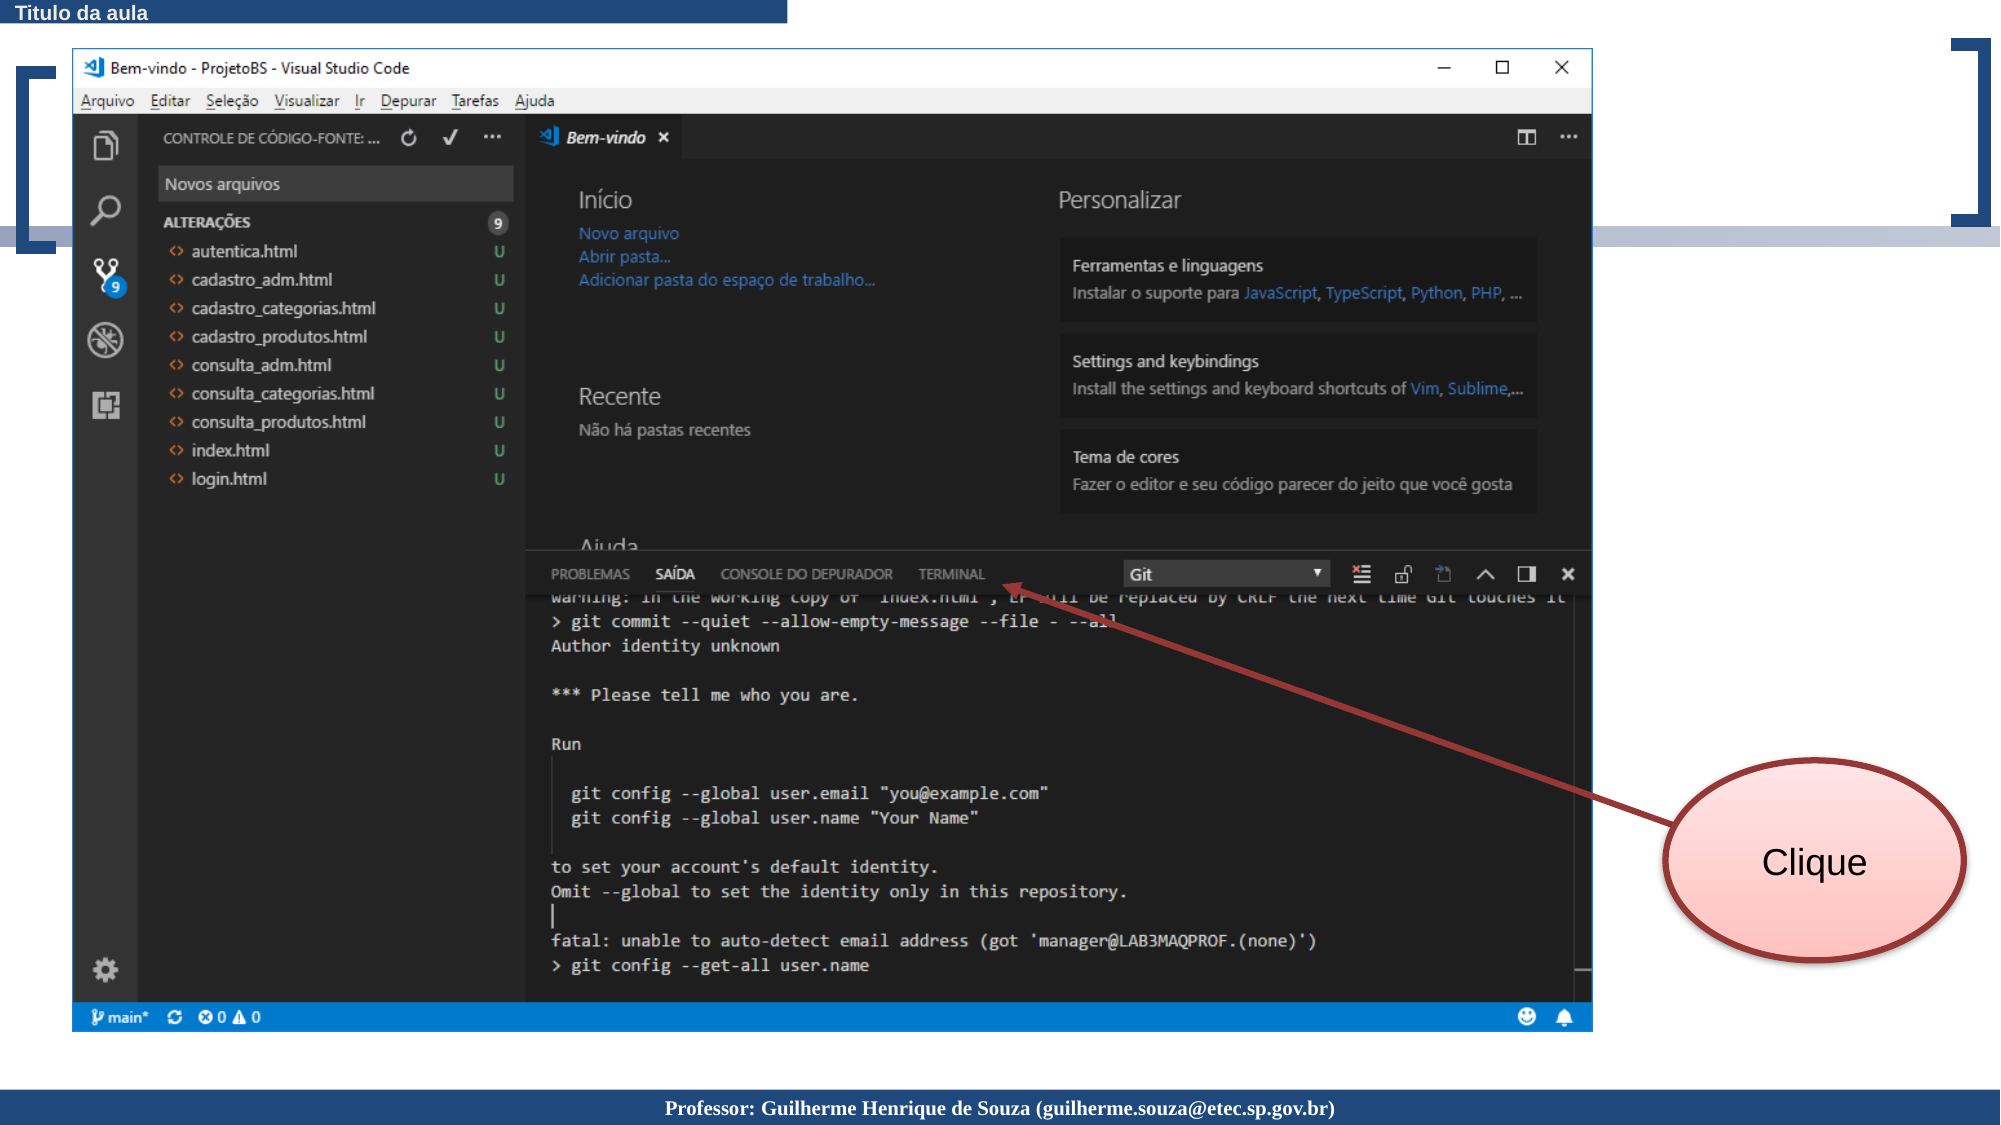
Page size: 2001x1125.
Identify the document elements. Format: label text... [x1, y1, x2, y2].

picture [72, 48, 1593, 1032]
text_box Clique [1664, 759, 1965, 962]
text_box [1001, 584, 1758, 856]
